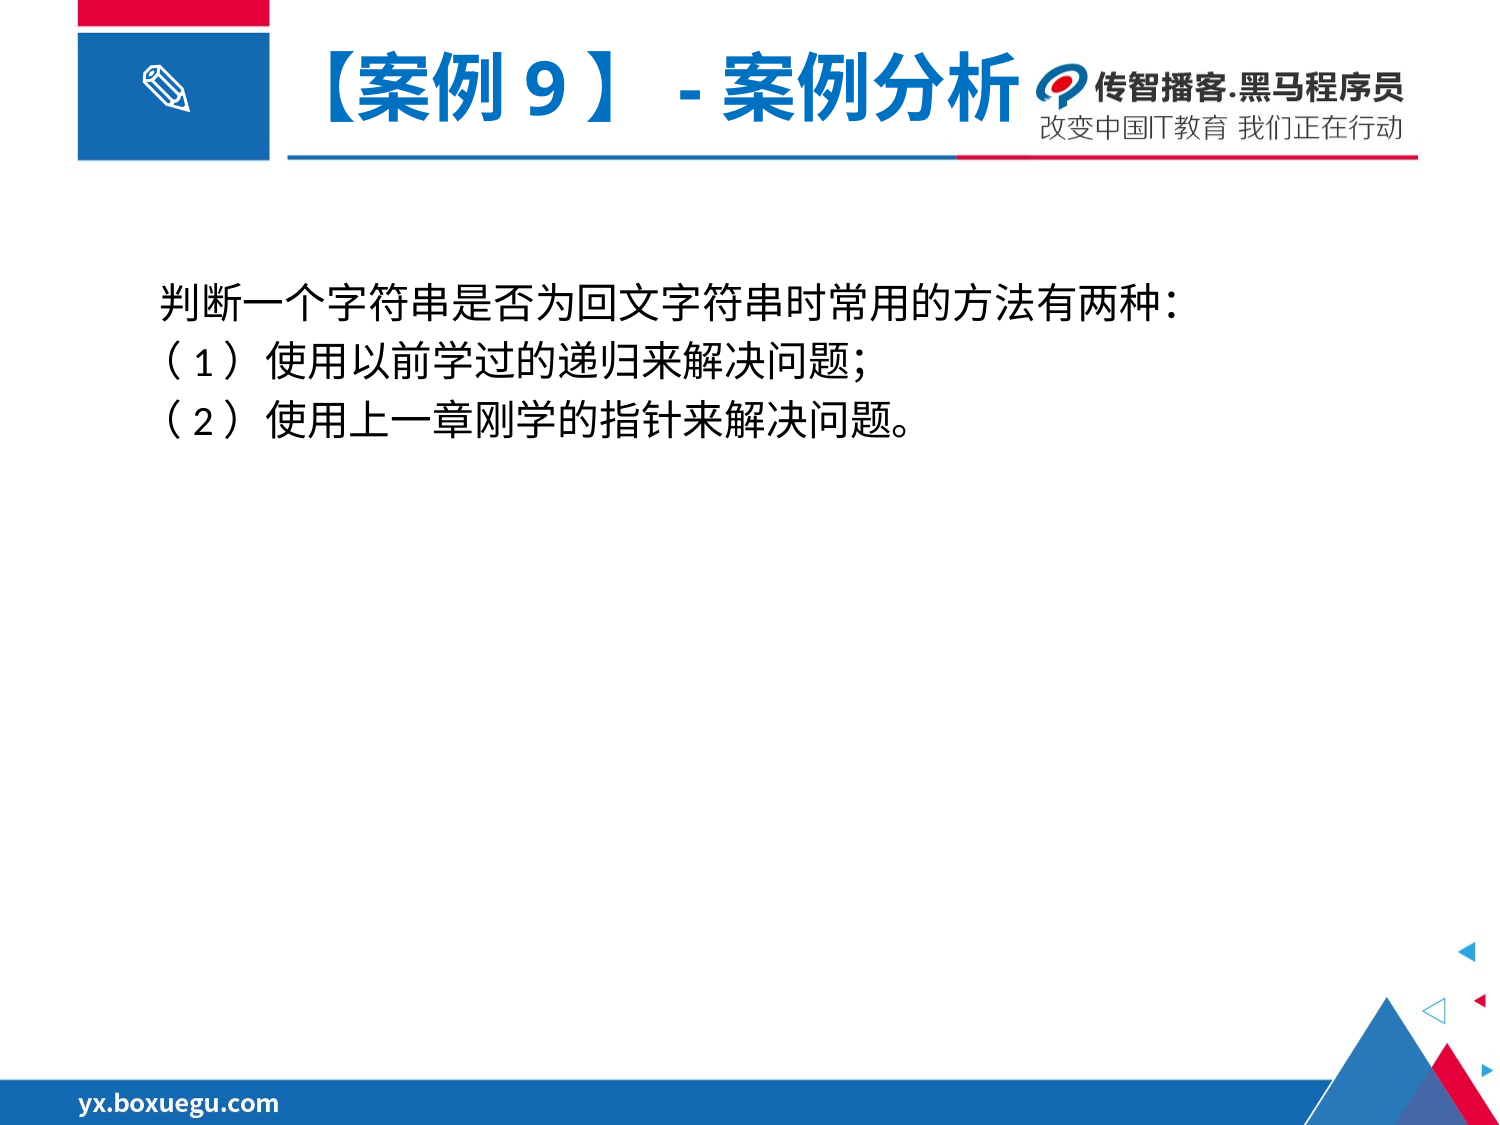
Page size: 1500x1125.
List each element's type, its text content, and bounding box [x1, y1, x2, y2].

text_box 【案例9】-案例分析 [267, 22, 1112, 148]
text_box 判断一个字符串是否为回文字符串时常用的方法有两种： （1）使用以前学过的递归来解决问题； （2）使用上一章刚学的指针来解决问题。 [78, 269, 1388, 470]
picture [0, 1, 1500, 1125]
